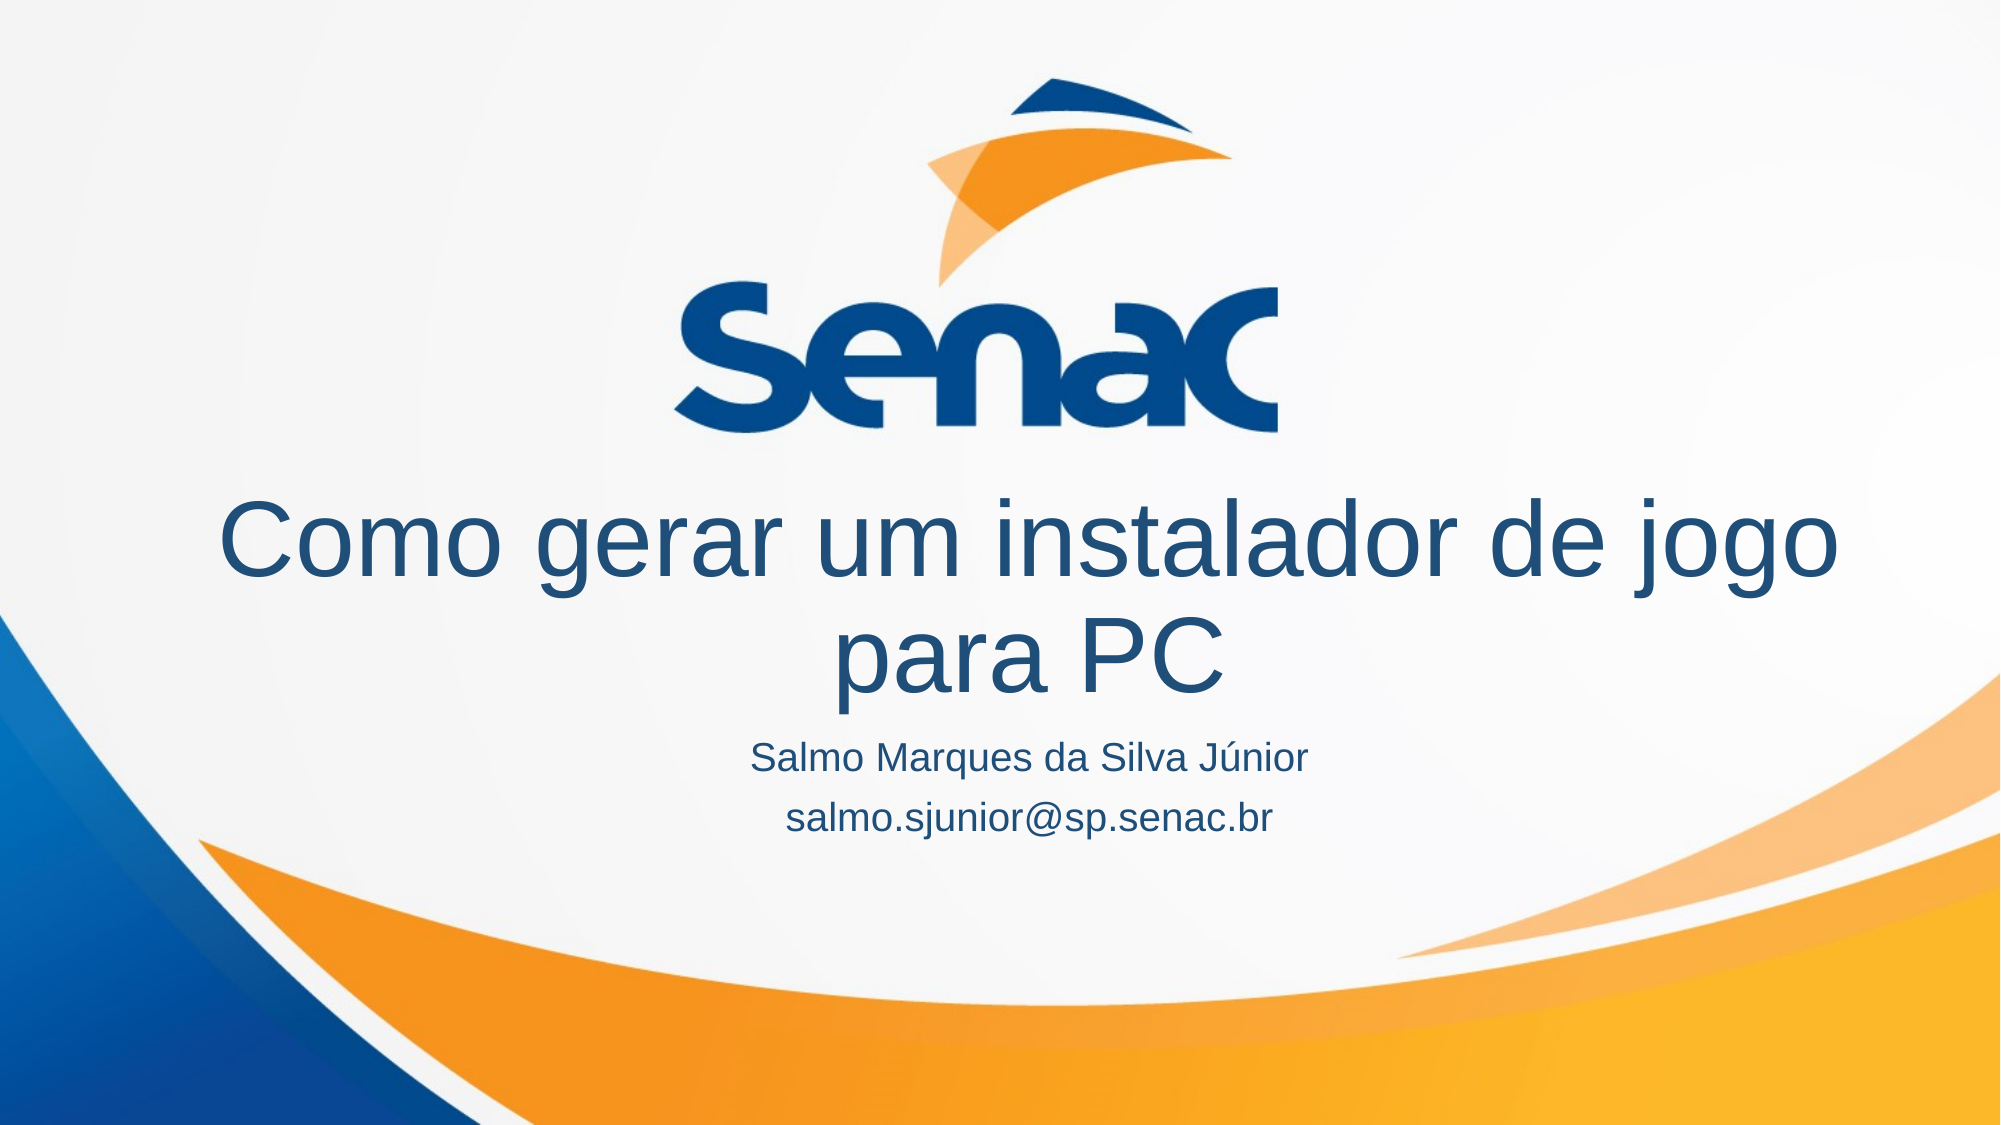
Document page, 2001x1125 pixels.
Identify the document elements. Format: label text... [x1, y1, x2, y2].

picture [0, 0, 2001, 1125]
subtitle Salmo Marques da Silva Júnior salmo.sjunior@sp.senac.br [279, 728, 1780, 849]
title Como gerar um instalador de jogo para PC [96, 475, 1964, 724]
